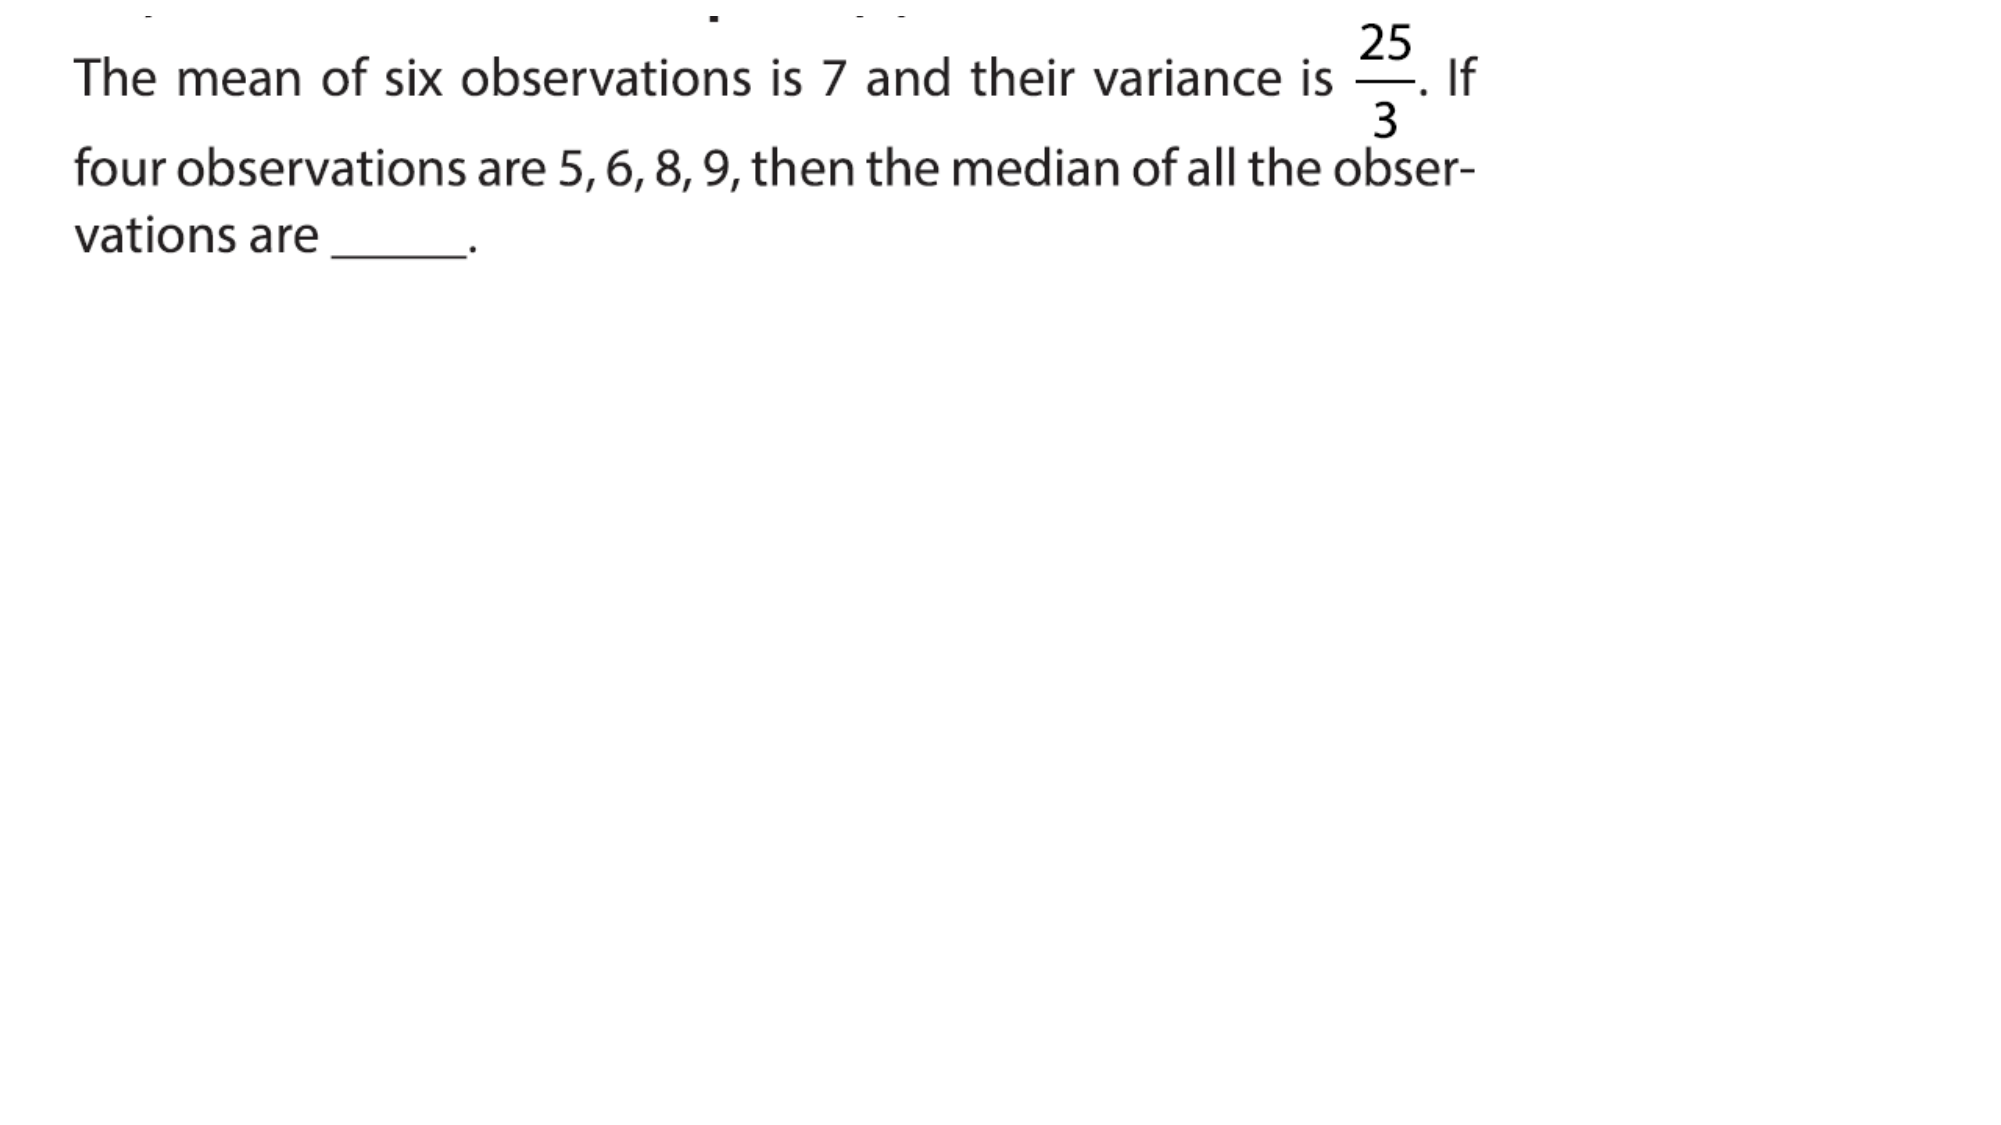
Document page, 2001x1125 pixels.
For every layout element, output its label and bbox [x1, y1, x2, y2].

picture [49, 16, 1528, 287]
